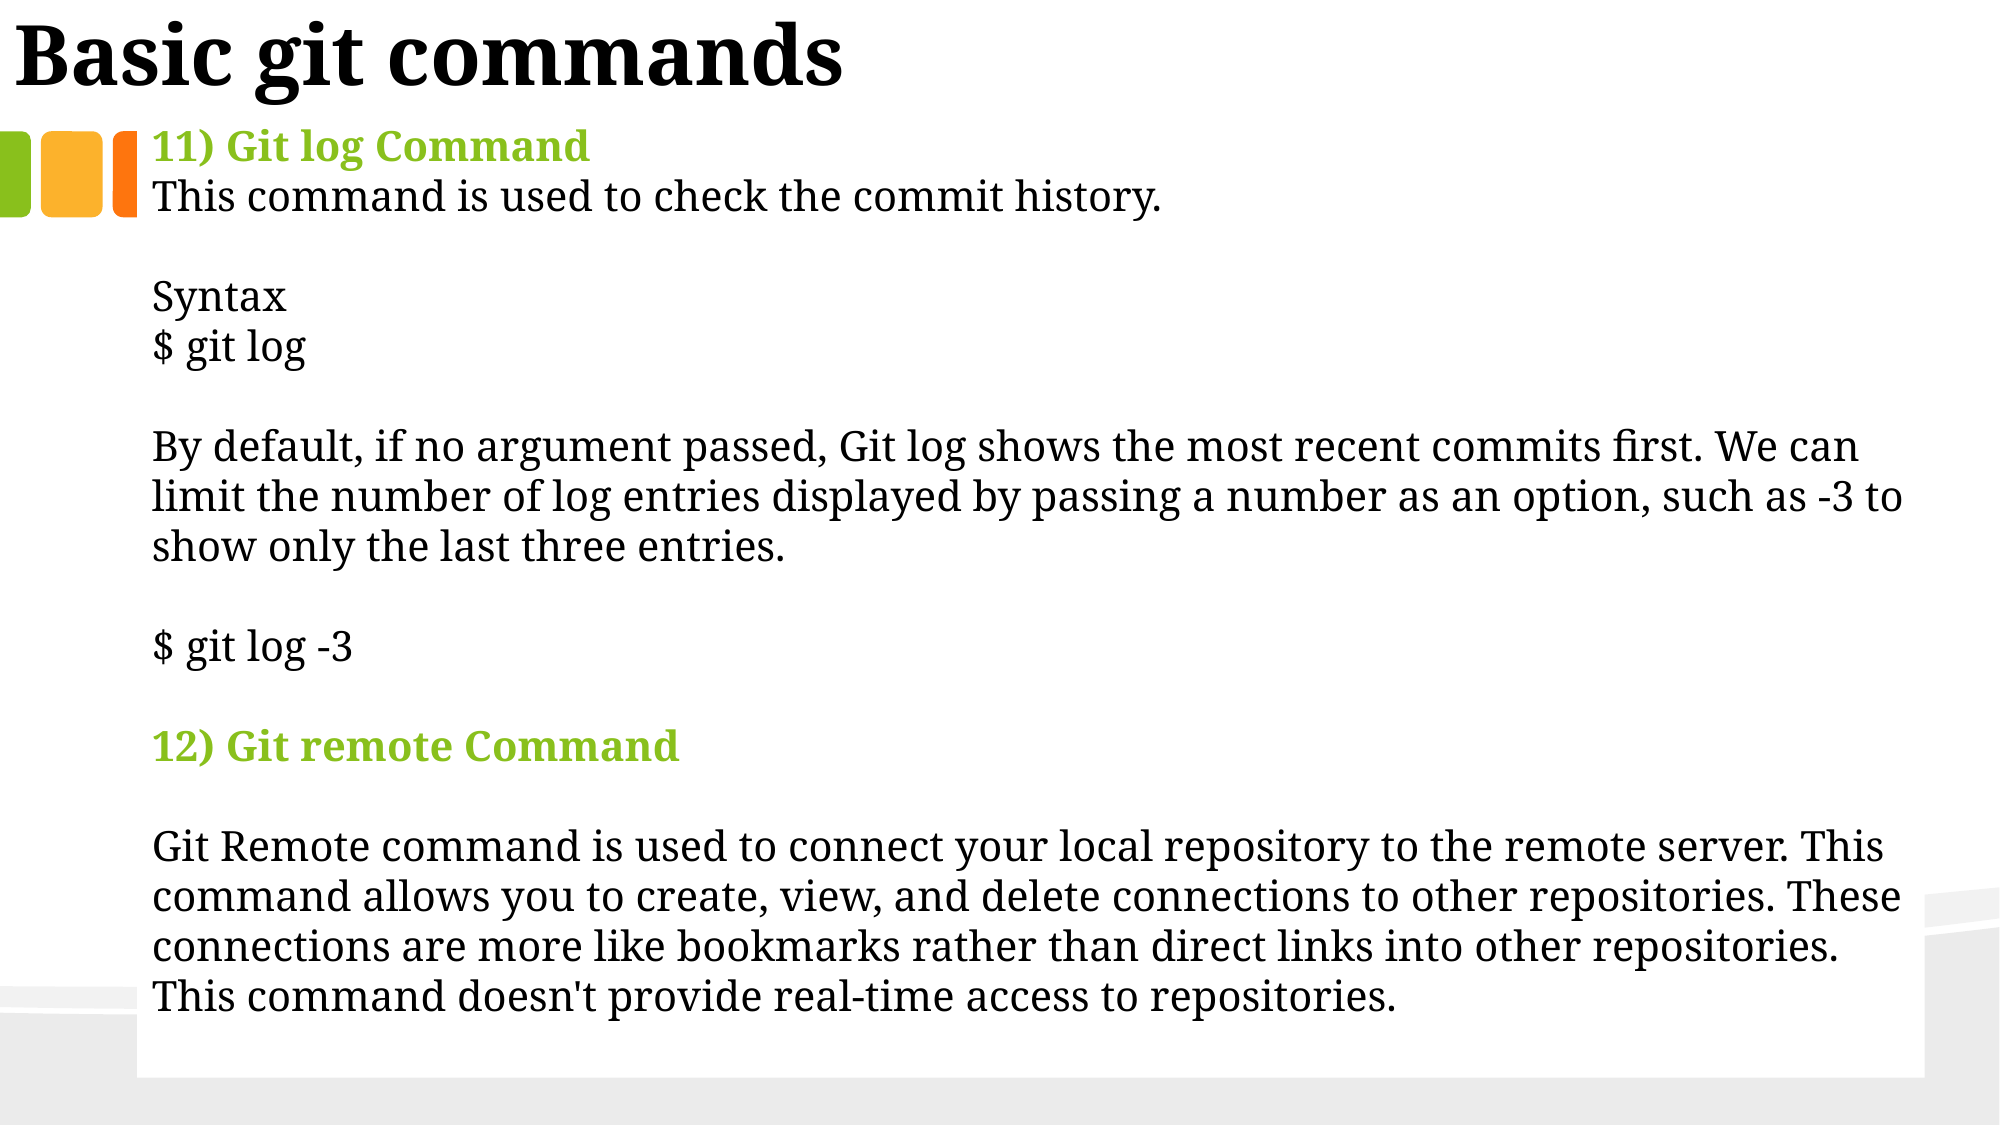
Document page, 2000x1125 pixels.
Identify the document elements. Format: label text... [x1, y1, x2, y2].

text_box 11) Git log Command This command is used to check the commit history. Syntax $ git log By default, if no argument passed, Git log shows the most recent commits first. We can limit the number of log entries displayed by passing a number as an option, such as -3 to show only the last three entries. $ git log -3 12) Git remote Command Git Remote command is used to connect your local repository to the remote server. This command allows you to create, view, and delete connections to other repositories. These connections are more like bookmarks rather than direct links into other repositories. This command doesn't provide real-time access to repositories. [137, 112, 1925, 1078]
text_box Basic git commands [0, 0, 1551, 113]
